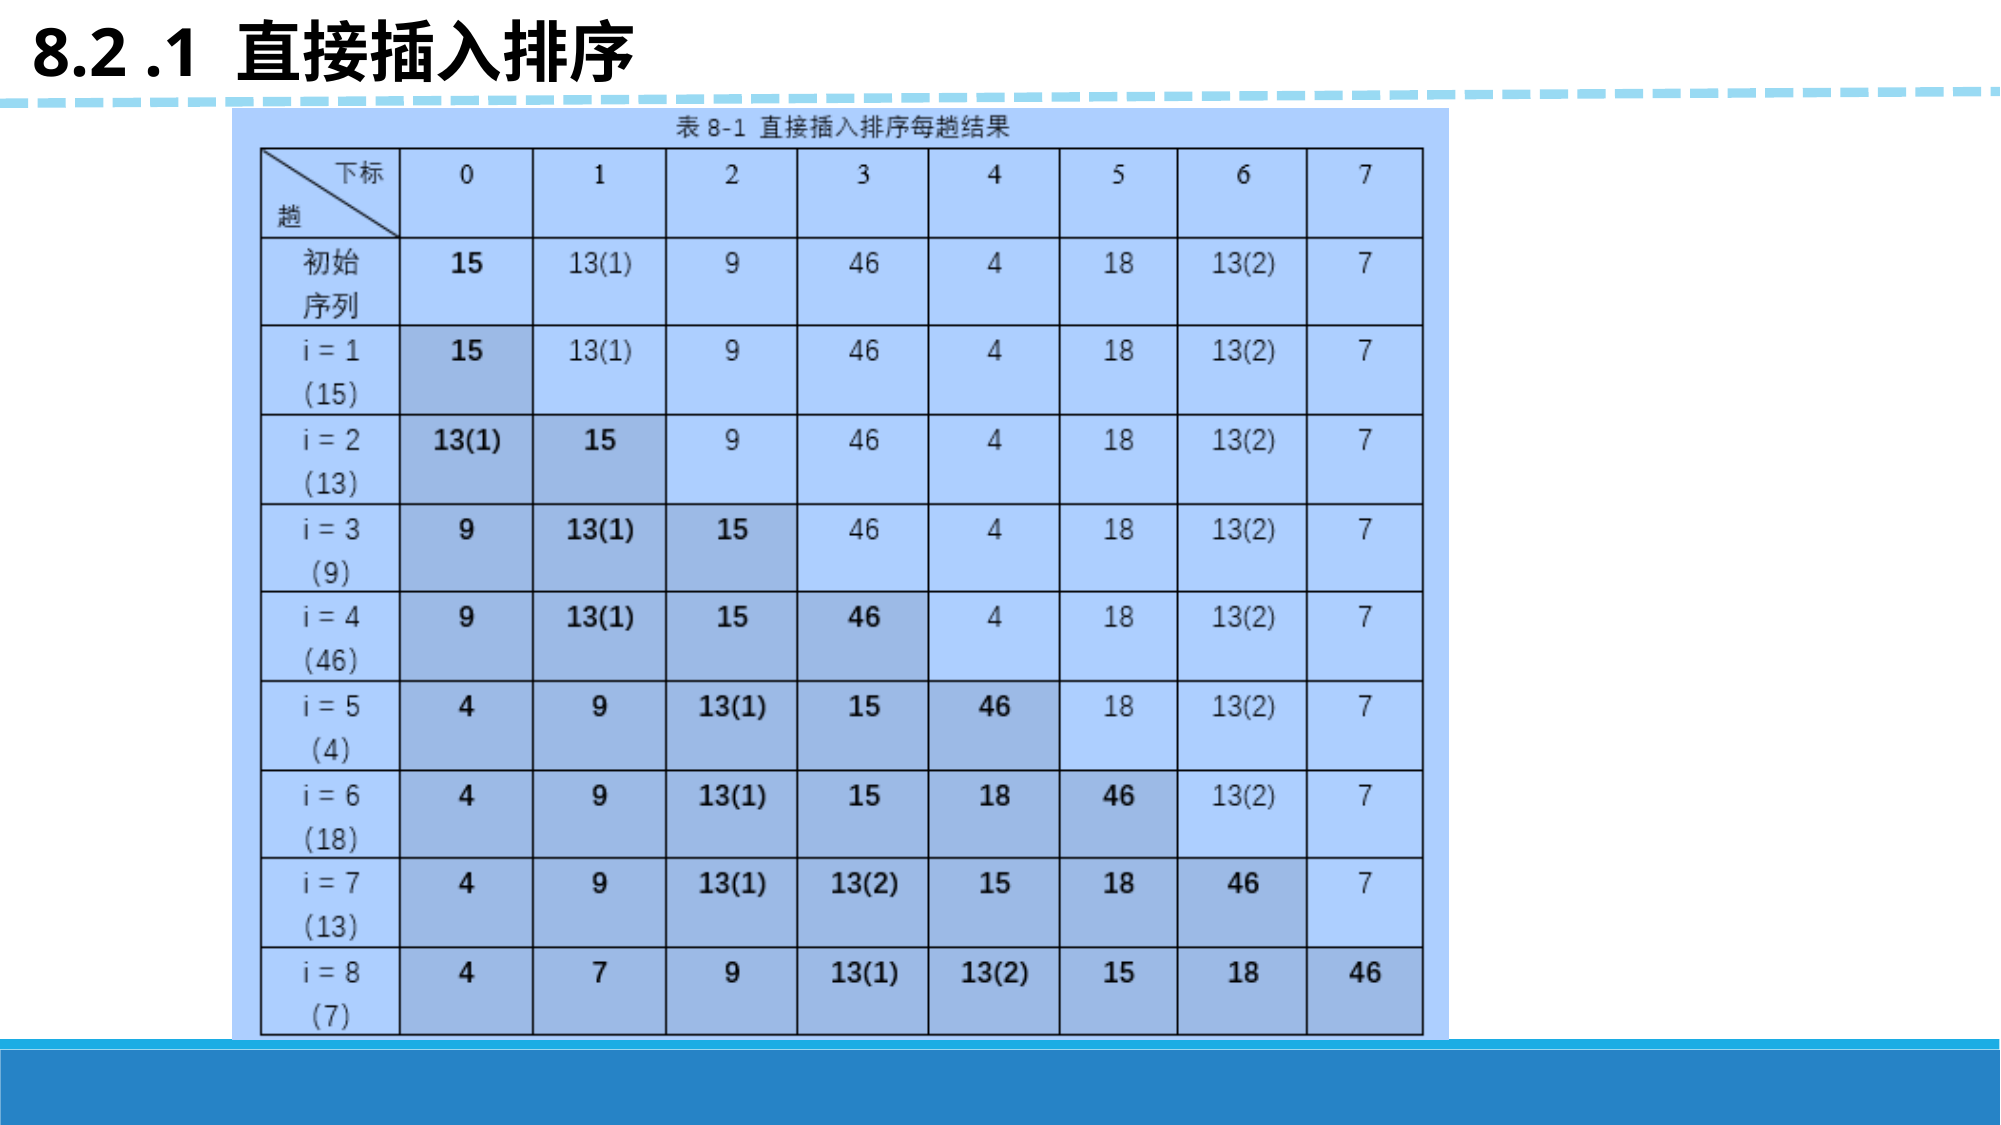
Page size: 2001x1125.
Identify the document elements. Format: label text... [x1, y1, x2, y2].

text_box 8.2 .1 直接插入排序 [17, 1, 754, 87]
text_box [0, 90, 2000, 104]
picture [231, 107, 1450, 1041]
